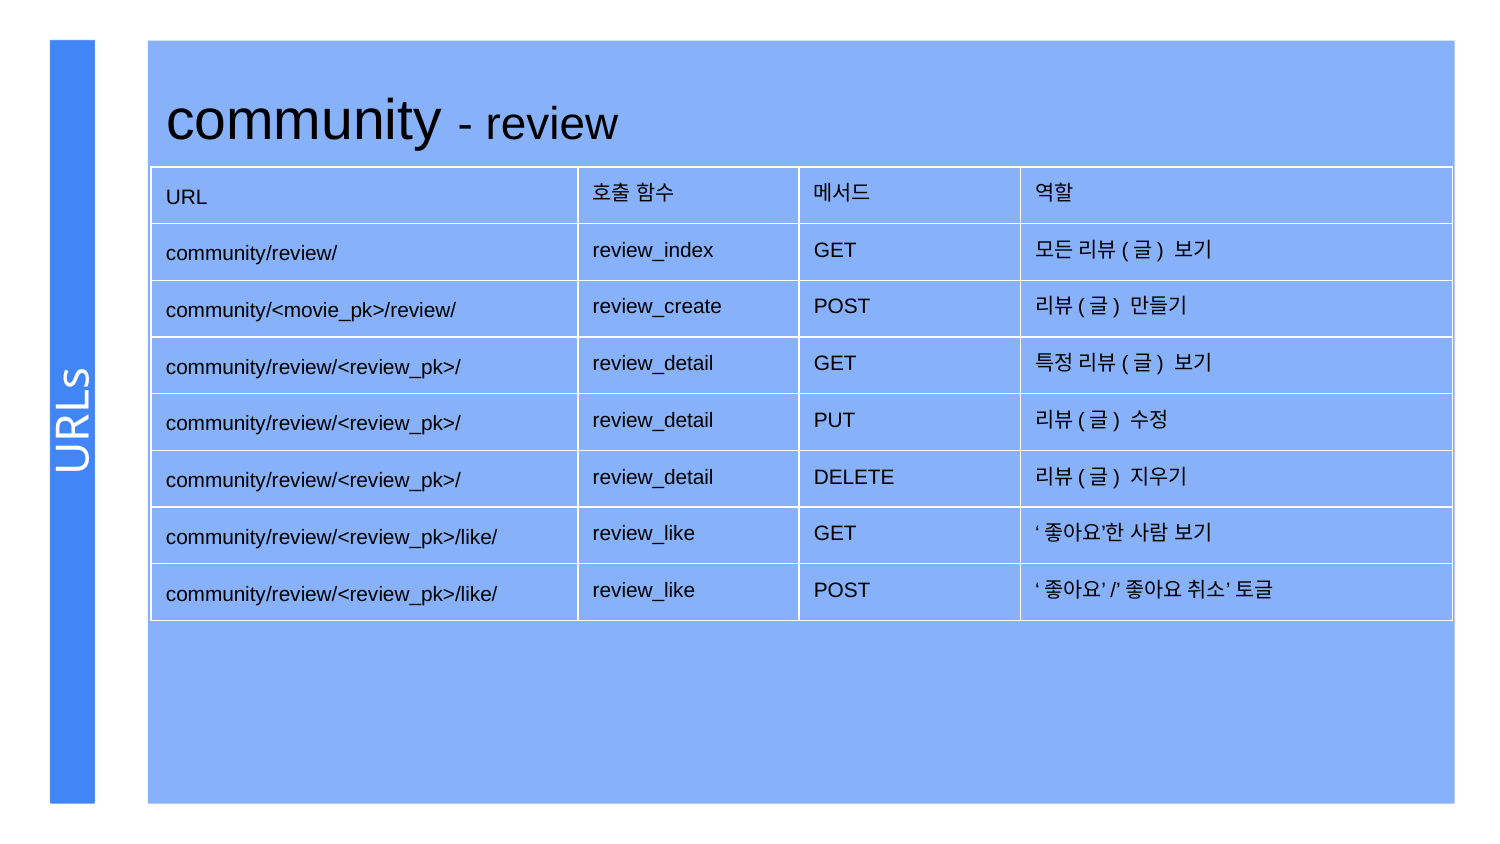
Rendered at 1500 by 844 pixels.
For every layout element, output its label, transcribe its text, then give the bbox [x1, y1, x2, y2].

table_cell GET [800, 224, 1020, 280]
table_cell ‘좋아요’한 사람 보기 [1021, 508, 1452, 563]
table_cell review_detail [579, 394, 798, 450]
table_cell community/review/<review_pk>/ [152, 394, 577, 450]
table_cell GET [800, 338, 1020, 393]
table_cell review_like [579, 508, 798, 563]
table_cell GET [800, 508, 1020, 563]
table_header 역할 [1021, 168, 1452, 223]
table_cell community/review/<review_pk>/ [152, 451, 577, 506]
table_cell review_detail [579, 338, 798, 393]
table_cell ‘좋아요’/’좋아요 취소’ 토글 [1021, 564, 1452, 620]
table_cell community/review/<review_pk>/like/ [152, 508, 577, 563]
table_cell review_like [579, 564, 798, 620]
table_cell 리뷰(글) 만들기 [1021, 281, 1452, 336]
table_cell POST [800, 564, 1020, 620]
table_header URL [152, 168, 577, 223]
table_cell 모든 리뷰(글) 보기 [1021, 224, 1452, 280]
table_header 호출 함수 [579, 168, 798, 223]
table_cell community/<movie_pk>/review/ [152, 281, 577, 336]
table_cell 특정 리뷰(글) 보기 [1021, 338, 1452, 393]
table_cell review_index [579, 224, 798, 280]
table_cell review_create [579, 281, 798, 336]
title URLs [11, 164, 130, 680]
table_cell PUT [800, 394, 1020, 450]
table_cell review_detail [579, 451, 798, 506]
table_cell DELETE [800, 451, 1020, 506]
table_header 메서드 [800, 168, 1020, 223]
table_cell community/review/<review_pk>/like/ [152, 564, 577, 620]
table_cell 리뷰(글) 지우기 [1021, 451, 1452, 506]
table_cell POST [800, 281, 1020, 336]
text_box [49, 680, 95, 803]
table_cell community/review/<review_pk>/ [152, 338, 577, 393]
title community - review [151, 72, 1500, 167]
table_cell 리뷰(글) 수정 [1021, 394, 1452, 450]
table_cell community/review/ [152, 224, 577, 280]
text_box [49, 39, 95, 164]
